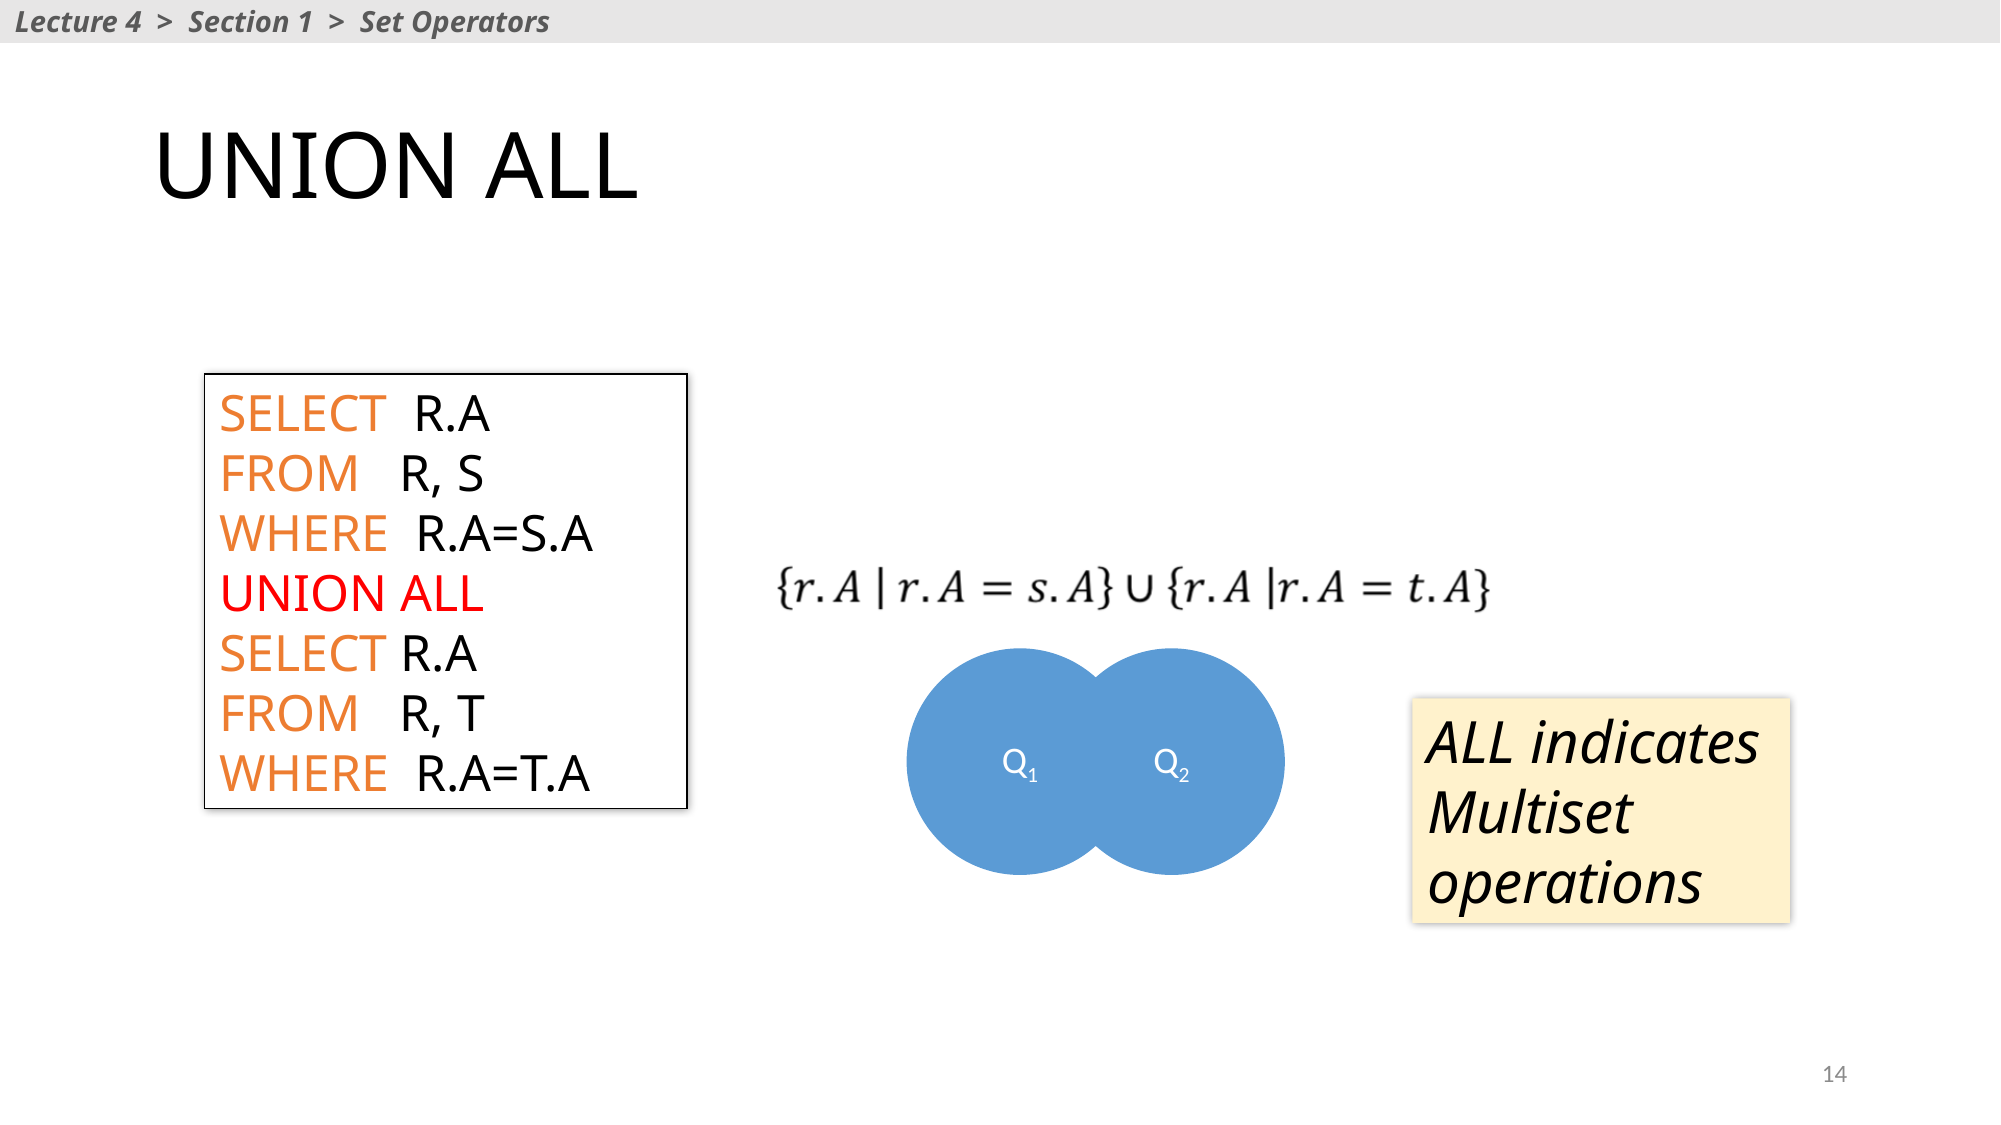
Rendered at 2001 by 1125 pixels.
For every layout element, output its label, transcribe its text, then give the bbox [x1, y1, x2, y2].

title UNION ALL [137, 59, 1863, 278]
text_box SELECT R.A FROM R, S WHERE R.A=S.A UNION ALL SELECT R.A FROM R, T WHERE R.A=T.A [204, 373, 687, 809]
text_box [0, 0, 2000, 47]
slide_number 14 [1412, 1042, 1863, 1103]
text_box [906, 648, 1285, 875]
text_box ALL indicates Multiset operations [1412, 698, 1790, 923]
picture [770, 550, 1496, 628]
